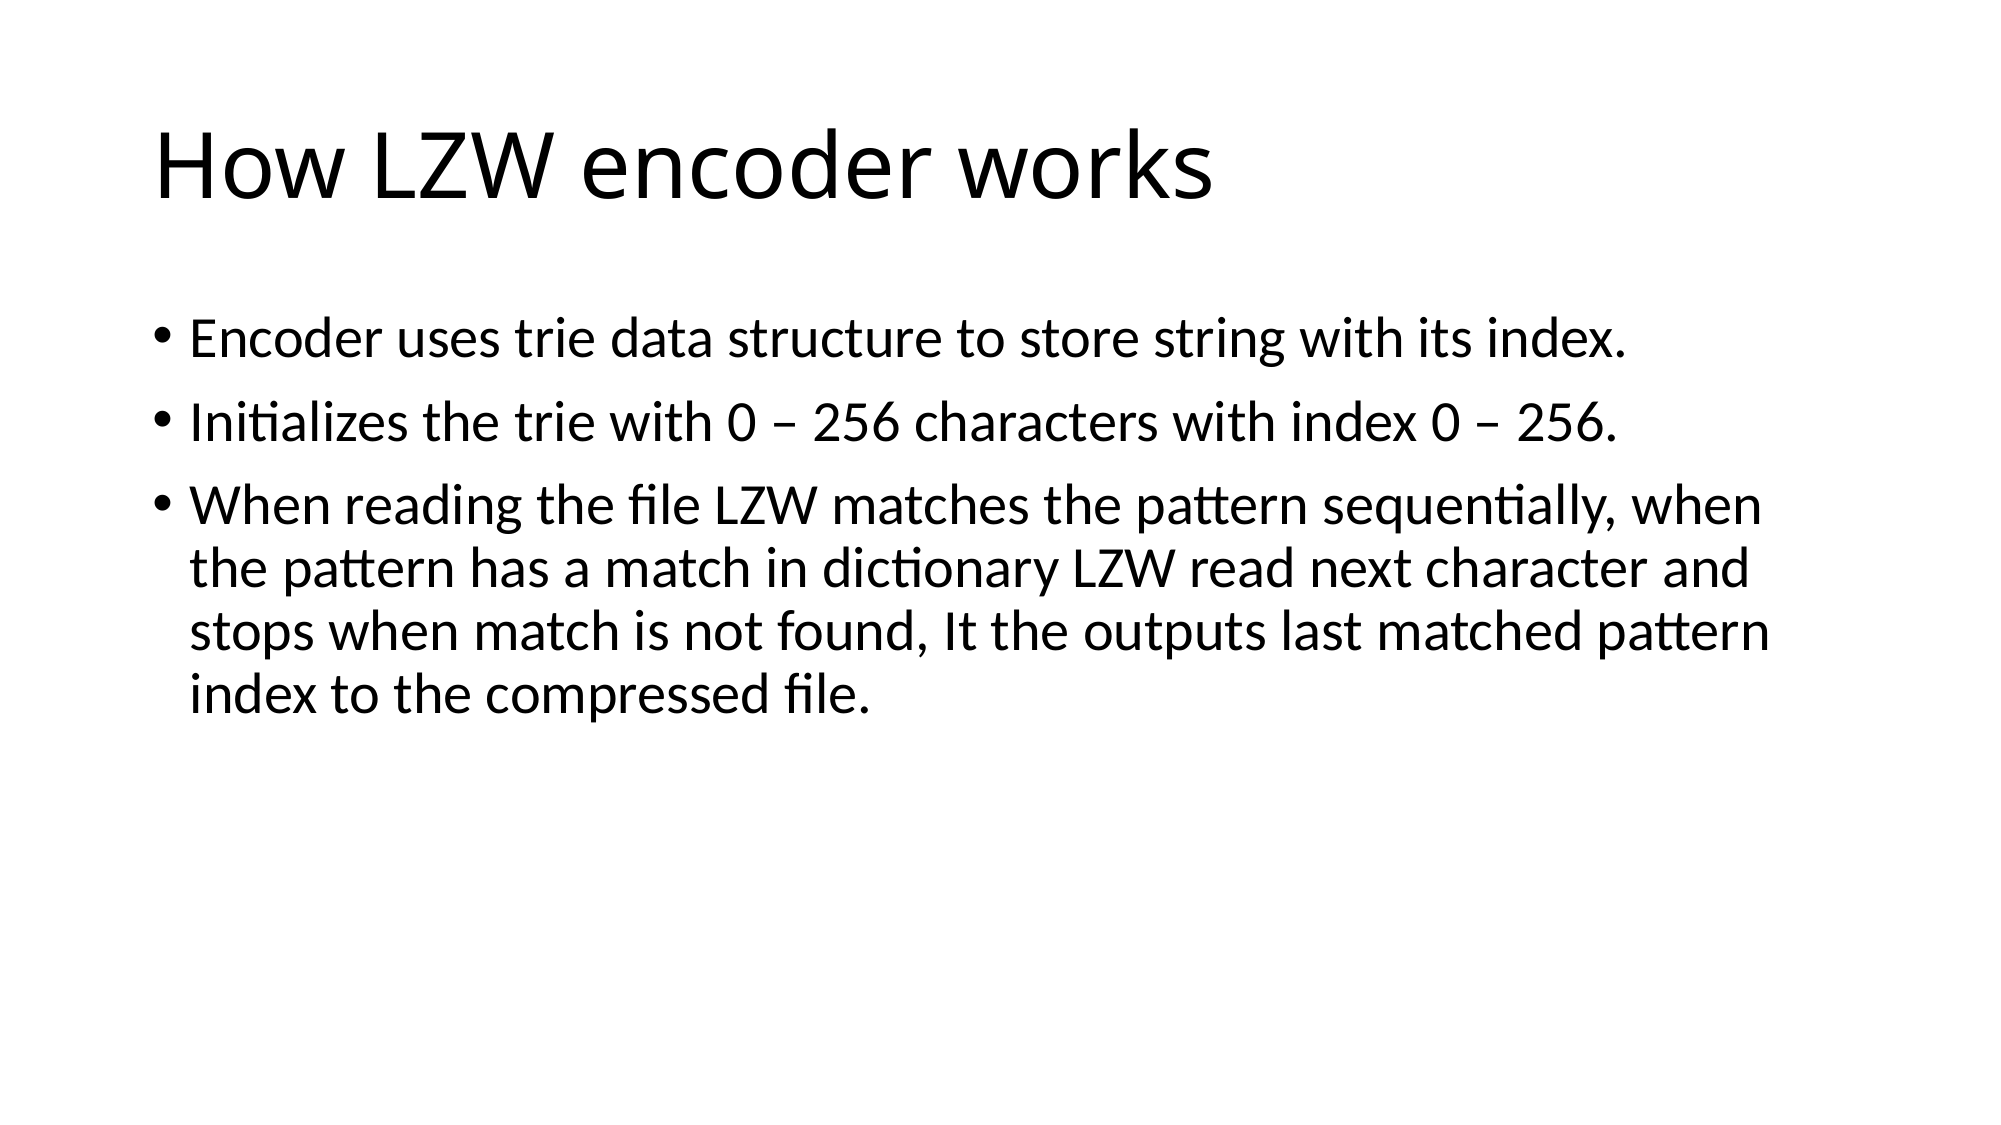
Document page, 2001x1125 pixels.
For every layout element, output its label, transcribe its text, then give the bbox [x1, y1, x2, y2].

title How LZW encoder works [137, 59, 1863, 278]
list Encoder uses trie data structure to store string with its index. Initializes the trie with 0 – 256 characters with index 0 – 256. When reading the file LZW matches the pattern sequentially, when the pattern has a match in dictionary LZW read next character and stops when match is not found, It the outputs last matched pattern index to the compressed file. [137, 299, 1863, 1014]
